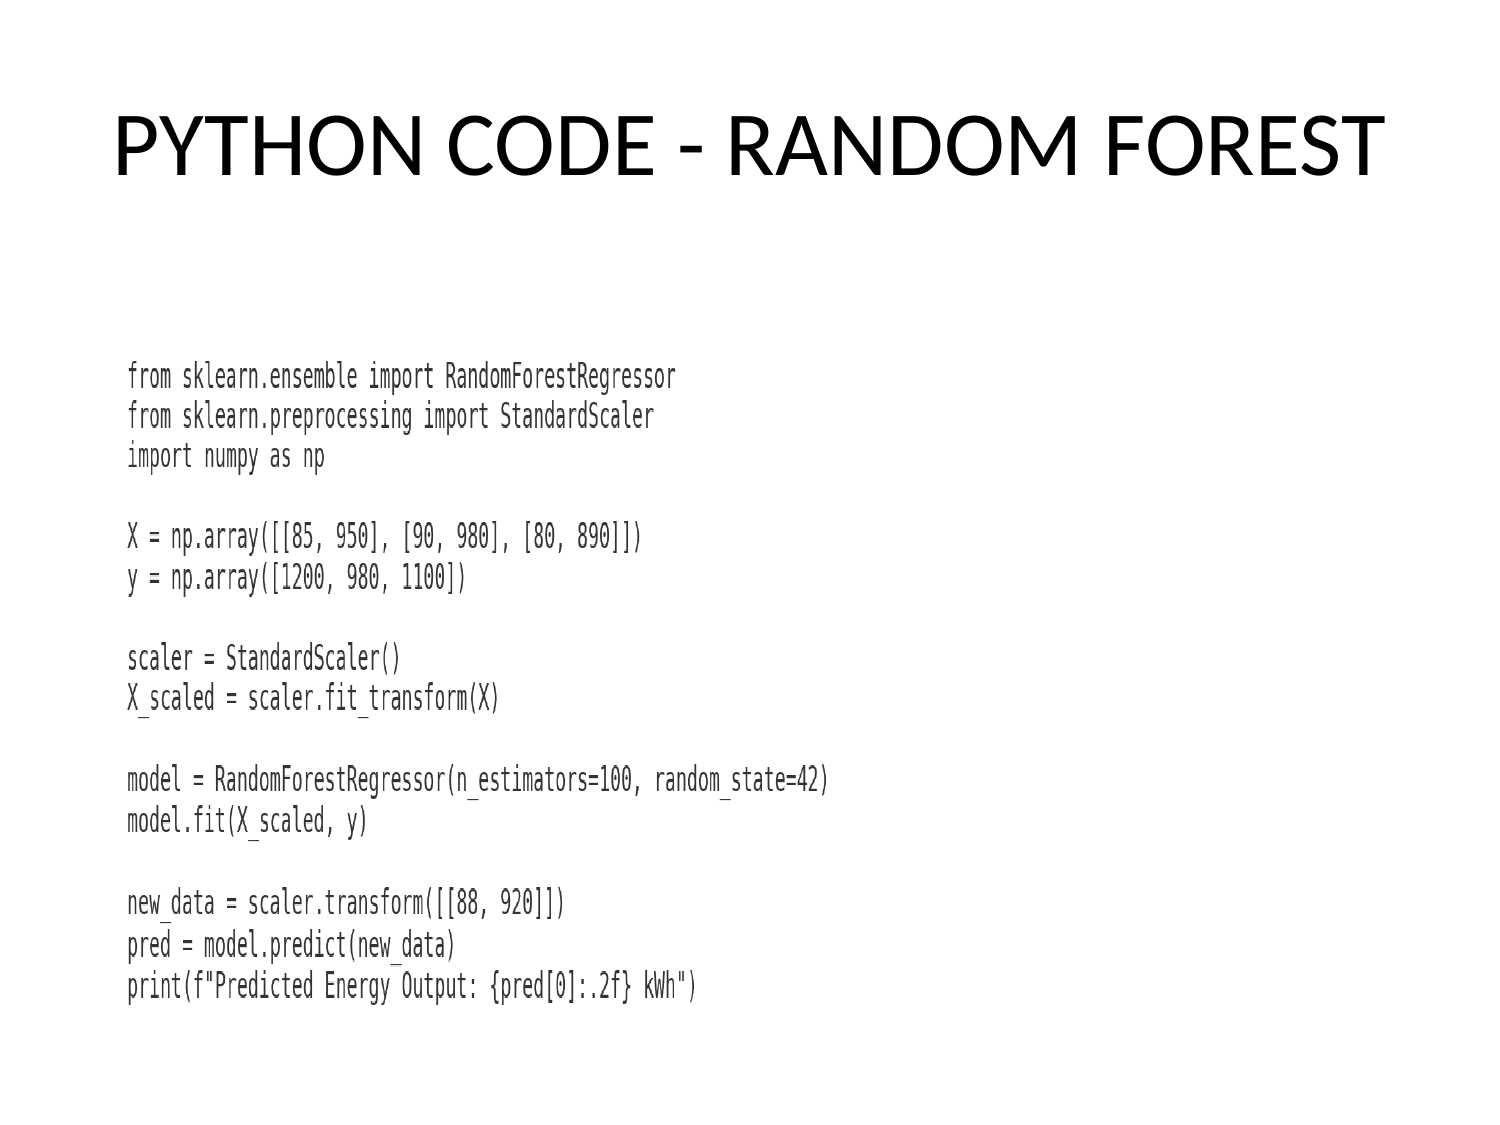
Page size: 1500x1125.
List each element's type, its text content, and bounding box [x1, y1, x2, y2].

title PYTHON CODE - RANDOM FOREST [75, 45, 1425, 231]
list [74, 232, 1426, 1081]
